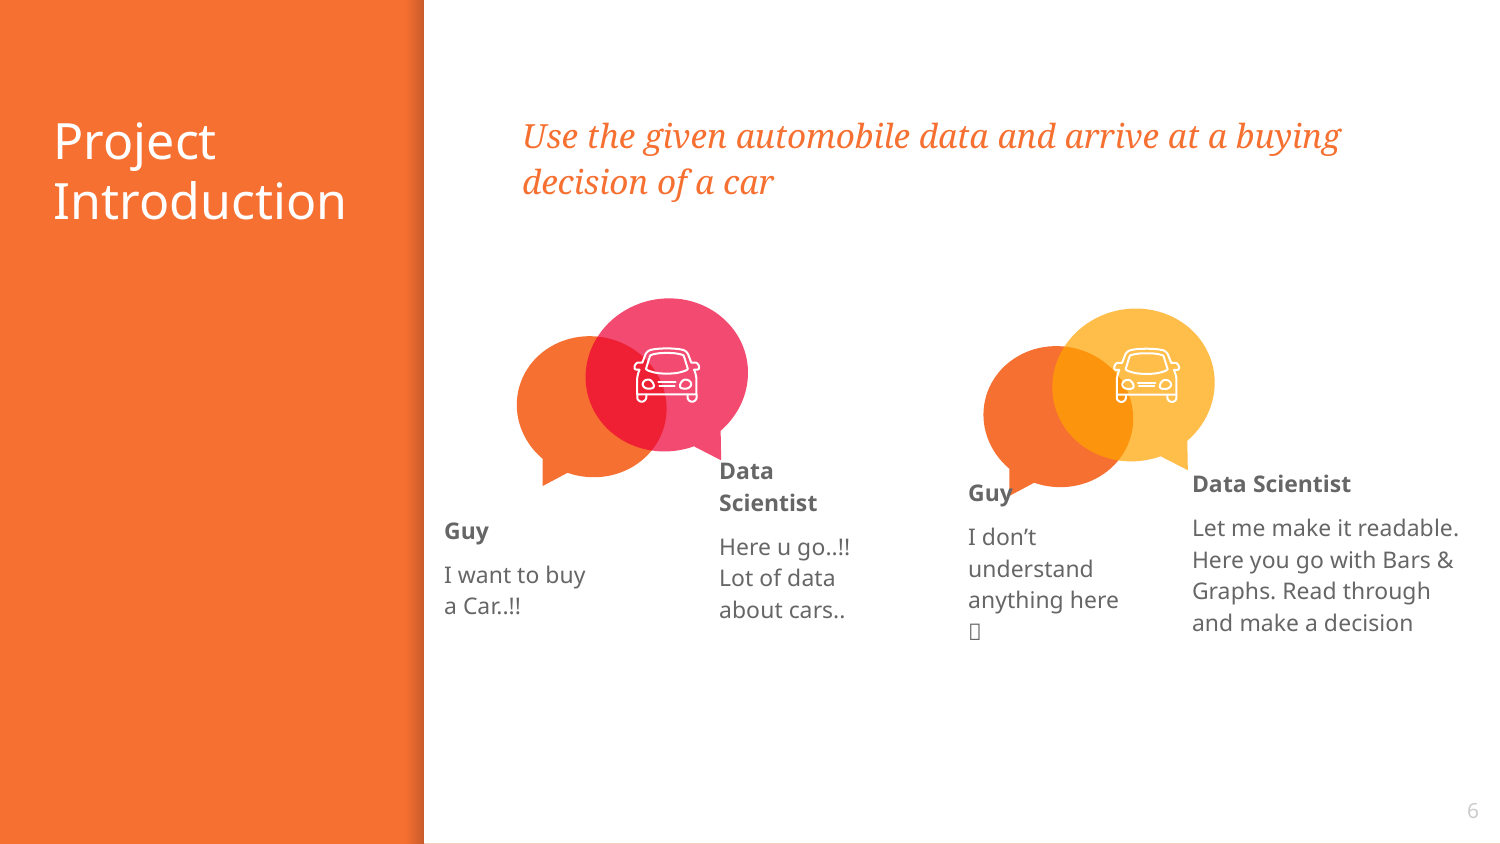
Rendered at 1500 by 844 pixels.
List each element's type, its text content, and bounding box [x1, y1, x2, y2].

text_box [1113, 348, 1180, 403]
list Data Scientist Let me make it readable. Here you go with Bars & Graphs. Read through and make a decision [1176, 450, 1494, 709]
list Guy I want to buy a Car..!! [428, 496, 602, 756]
text_box [516, 336, 652, 487]
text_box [634, 348, 700, 402]
text_box Guy I don’t understand anything here  [953, 459, 1138, 718]
list Use the given automobile data and arrive at a buying decision of a car [506, 94, 1426, 293]
slide_number 6 [1403, 779, 1494, 844]
title Project Introduction [38, 94, 375, 748]
text_box [1052, 308, 1215, 471]
text_box [983, 346, 1107, 459]
text_box Data Scientist Here u go..!! Lot of data about cars.. [704, 437, 877, 693]
text_box [585, 298, 748, 452]
